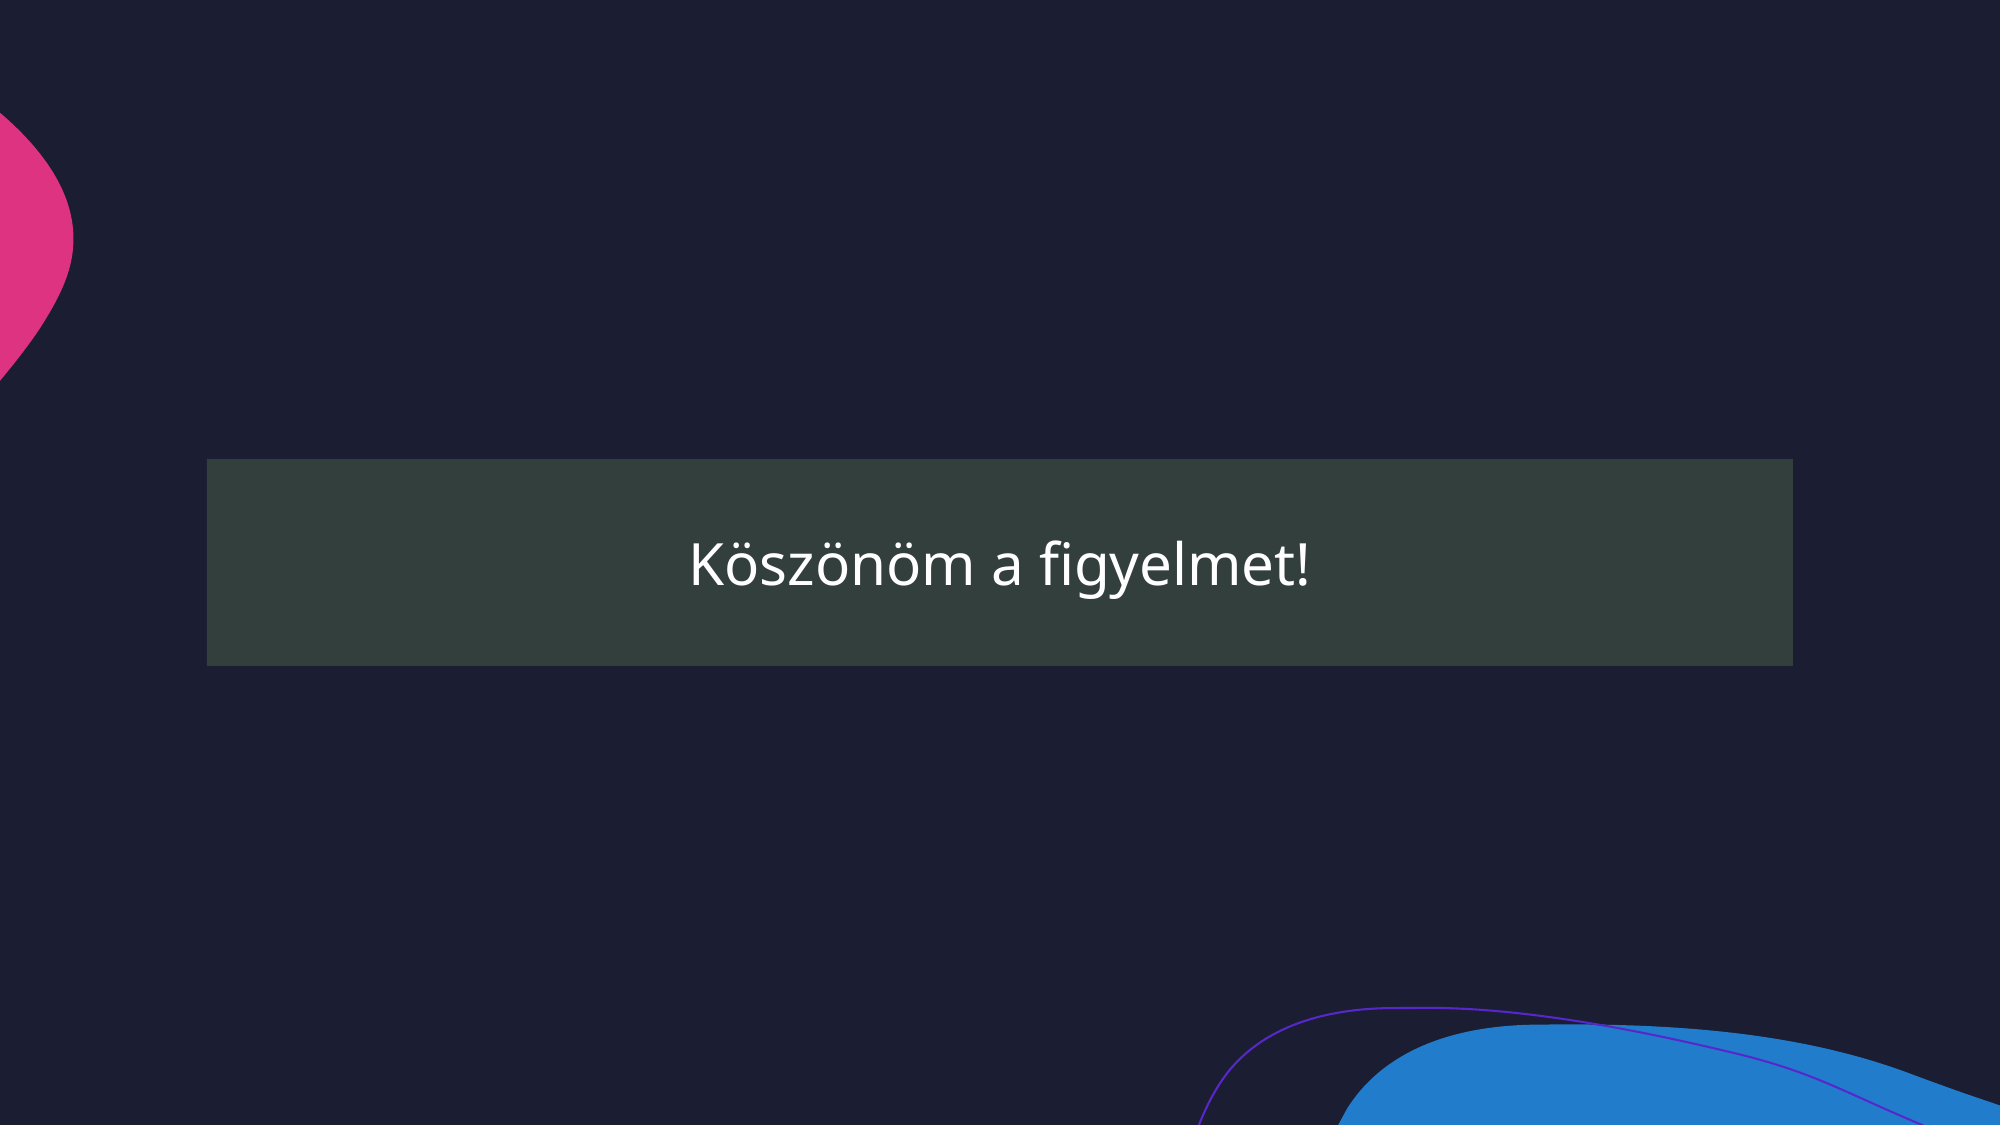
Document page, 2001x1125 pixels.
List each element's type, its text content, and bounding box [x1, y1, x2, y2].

text_box [206, 458, 1794, 667]
text_box Köszönöm a figyelmet! [206, 519, 1793, 605]
